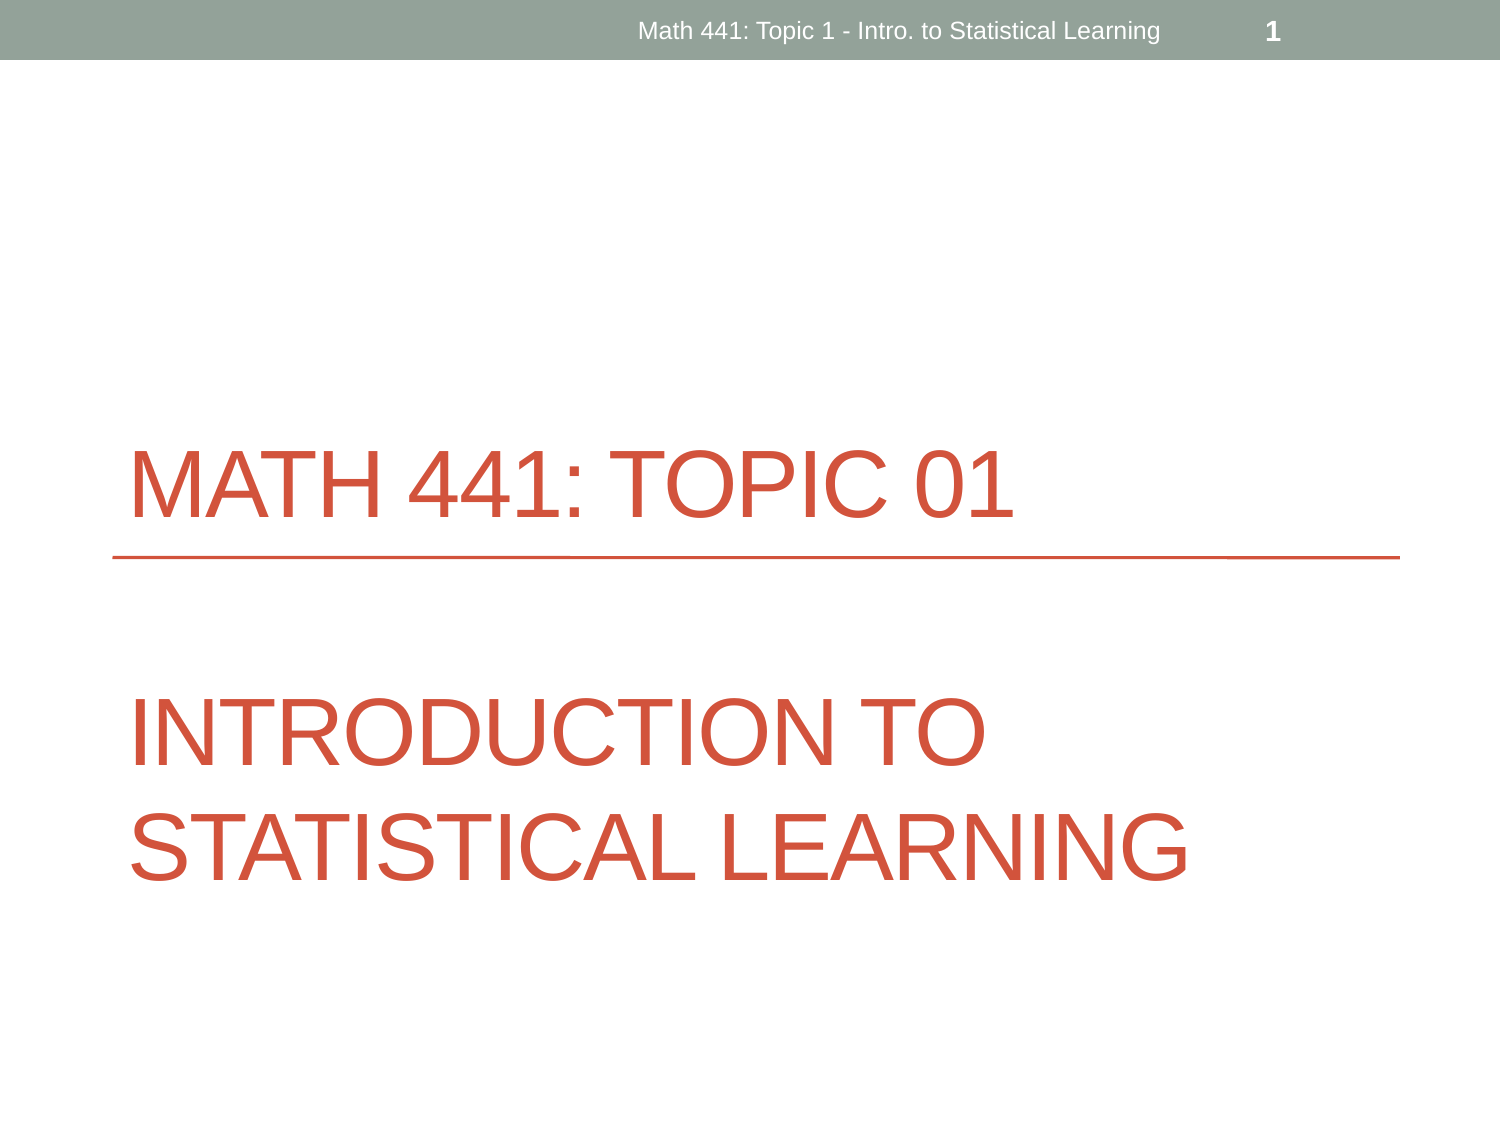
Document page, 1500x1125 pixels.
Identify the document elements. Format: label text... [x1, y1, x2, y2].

footer Math 441: Topic 1 - Intro. to Statistical Learning [562, 3, 1238, 57]
text_box MATH 441: Topic 01 [112, 227, 1400, 544]
slide_number 1 [1250, 3, 1425, 57]
title INTRODUCTION TO Statistical Learning [112, 591, 1400, 908]
